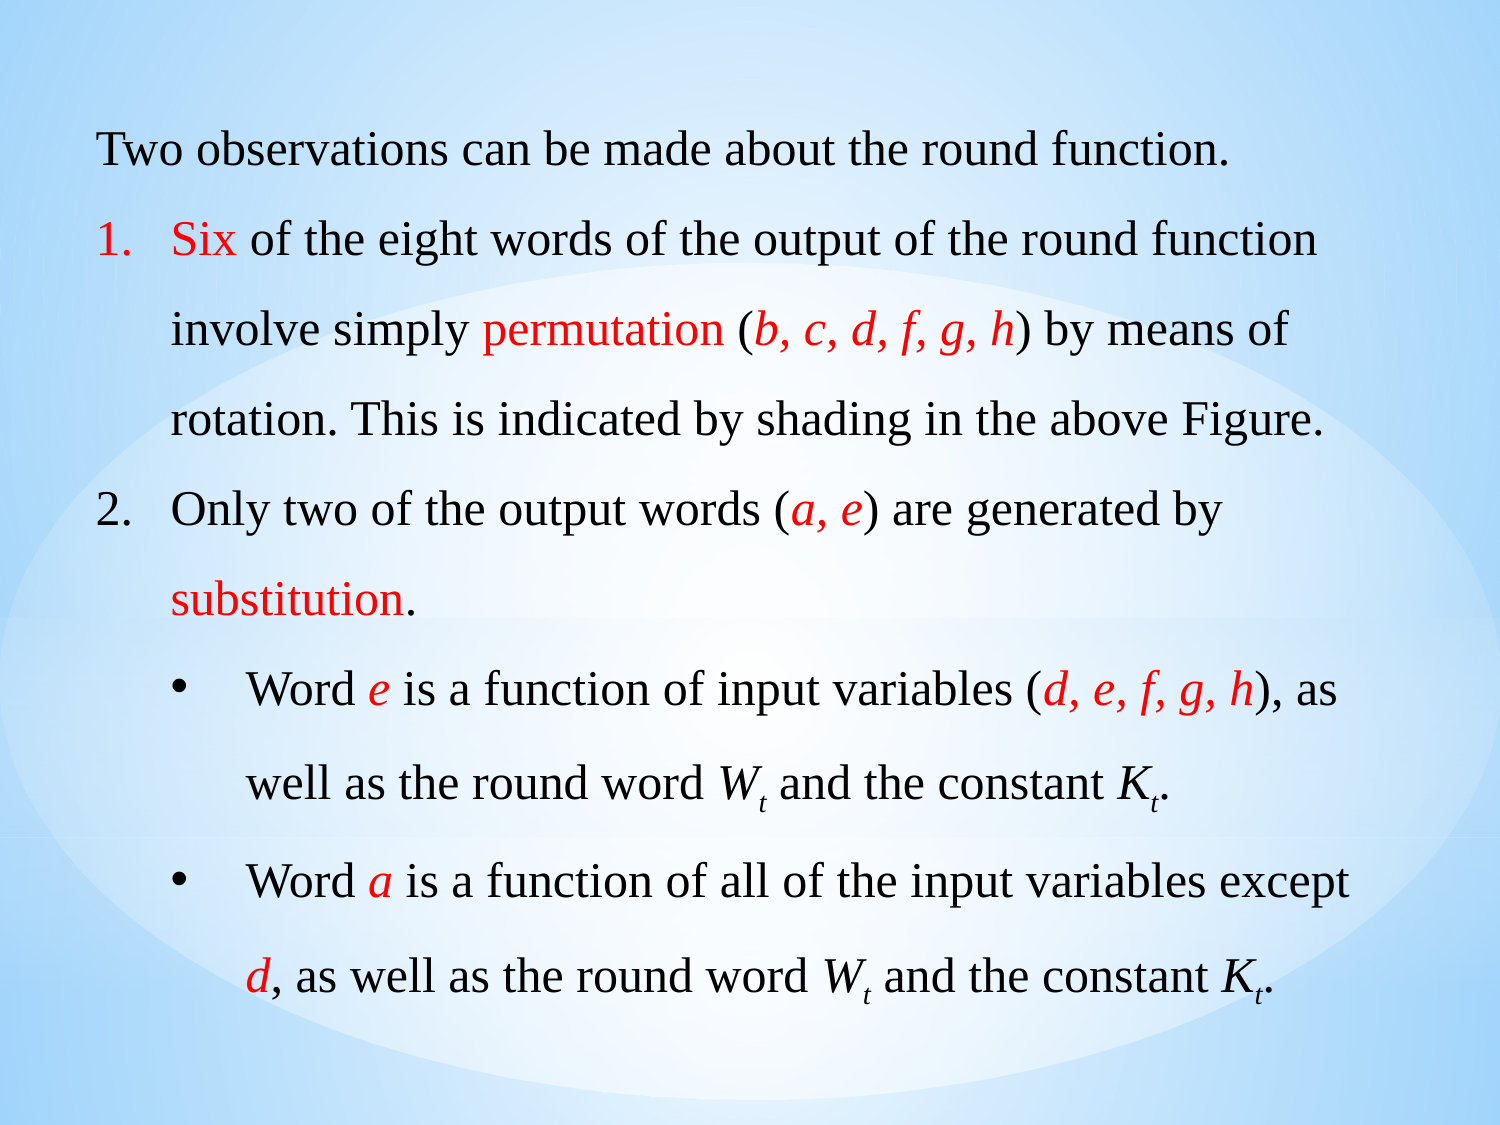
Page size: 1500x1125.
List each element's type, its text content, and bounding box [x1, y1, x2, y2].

text_box Two observations can be made about the round function. Six of the eight words of the output of the round function involve simply permutation (b, c, d, f, g, h) by means of rotation. This is indicated by shading in the above Figure. Only two of the output words (a, e) are generated by substitution. Word e is a function of input variables (d, e, f, g, h), as well as the round word Wt and the constant Kt. Word a is a function of all of the input variables except d, as well as the round word Wt and the constant Kt. [80, 78, 1393, 1018]
